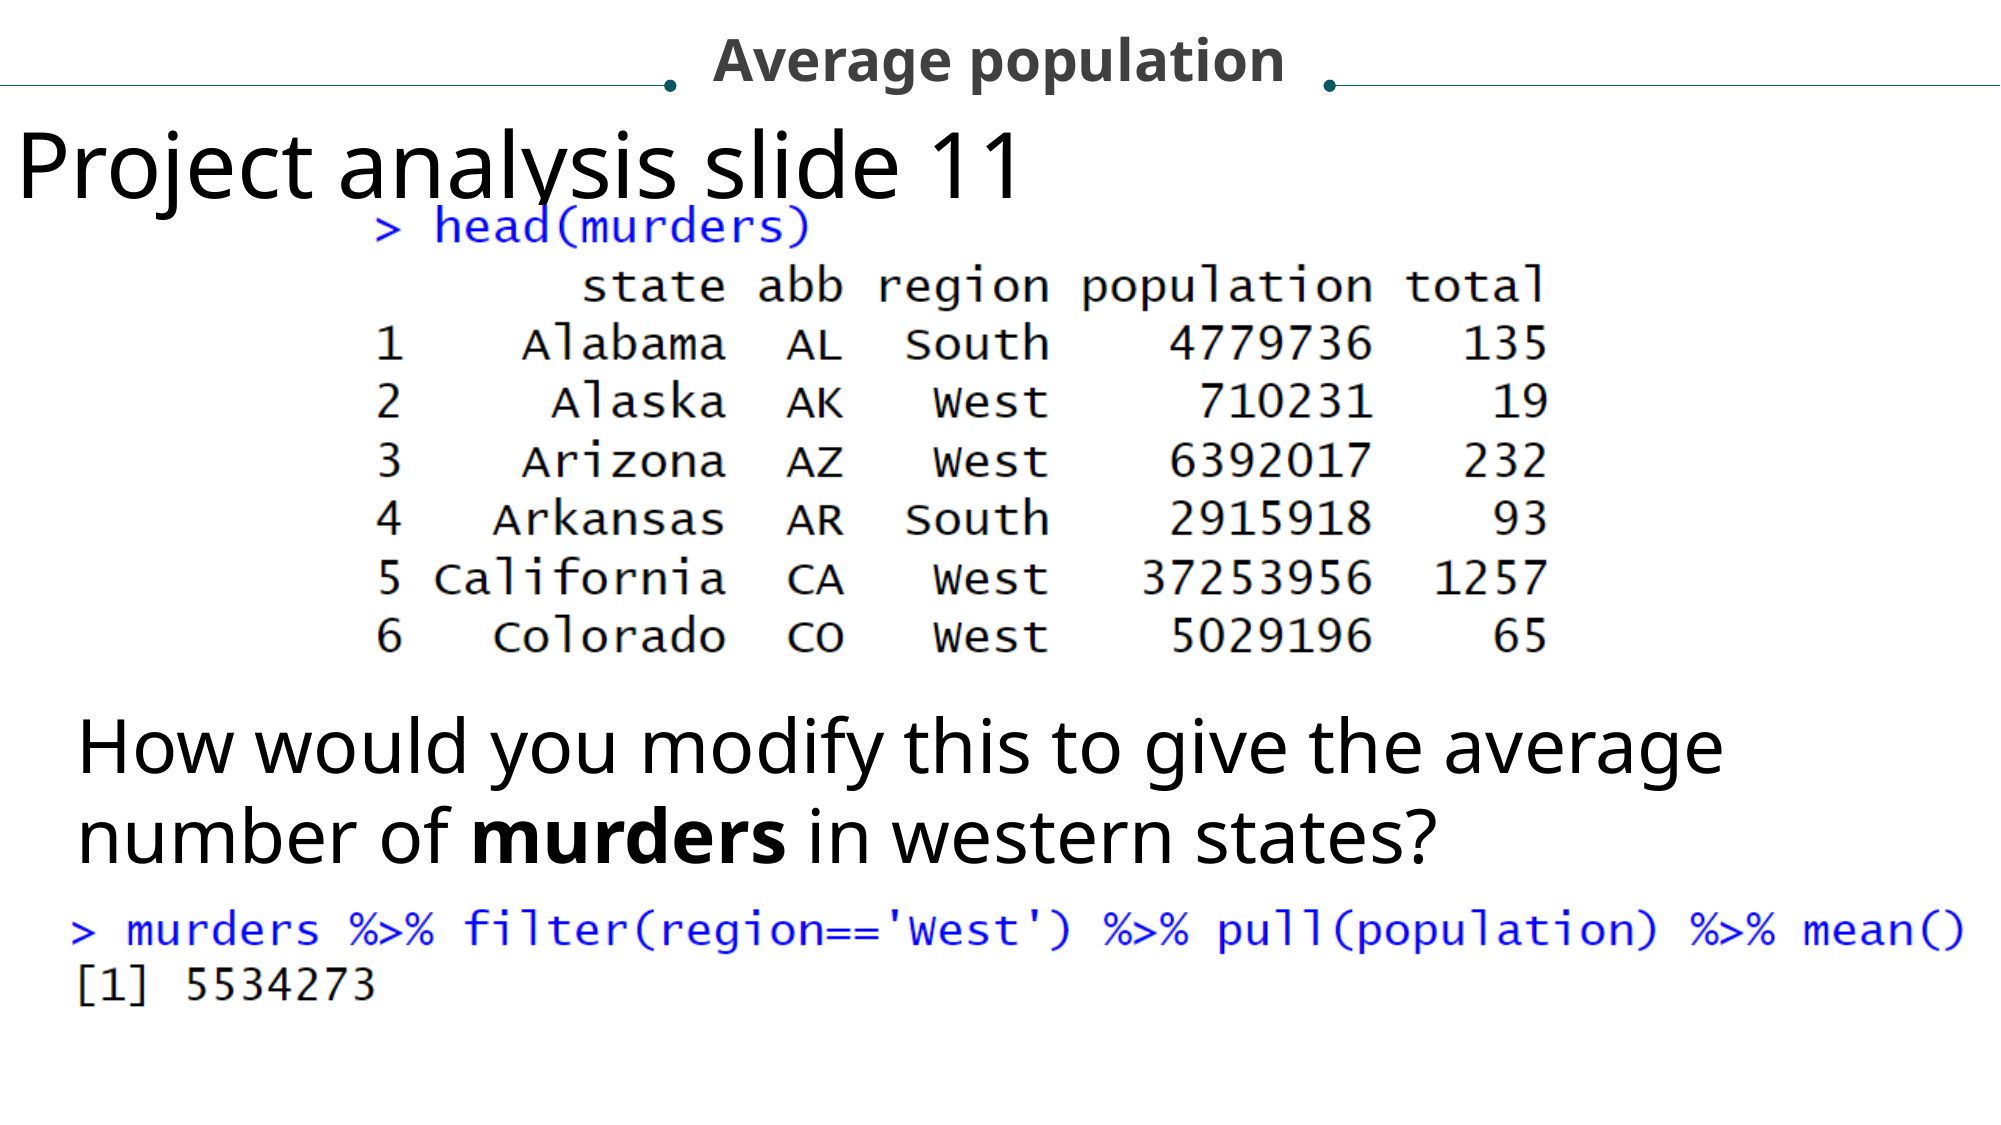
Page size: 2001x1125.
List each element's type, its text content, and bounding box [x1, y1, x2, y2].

title Project analysis slide 11 [0, 59, 1725, 278]
text_box Average population [37, 31, 1963, 85]
text_box Average population [1725, 86, 1963, 95]
text_box How would you modify this to give the average number of murders in western states? [61, 691, 1860, 887]
picture [61, 908, 1987, 1008]
picture [363, 205, 1573, 665]
